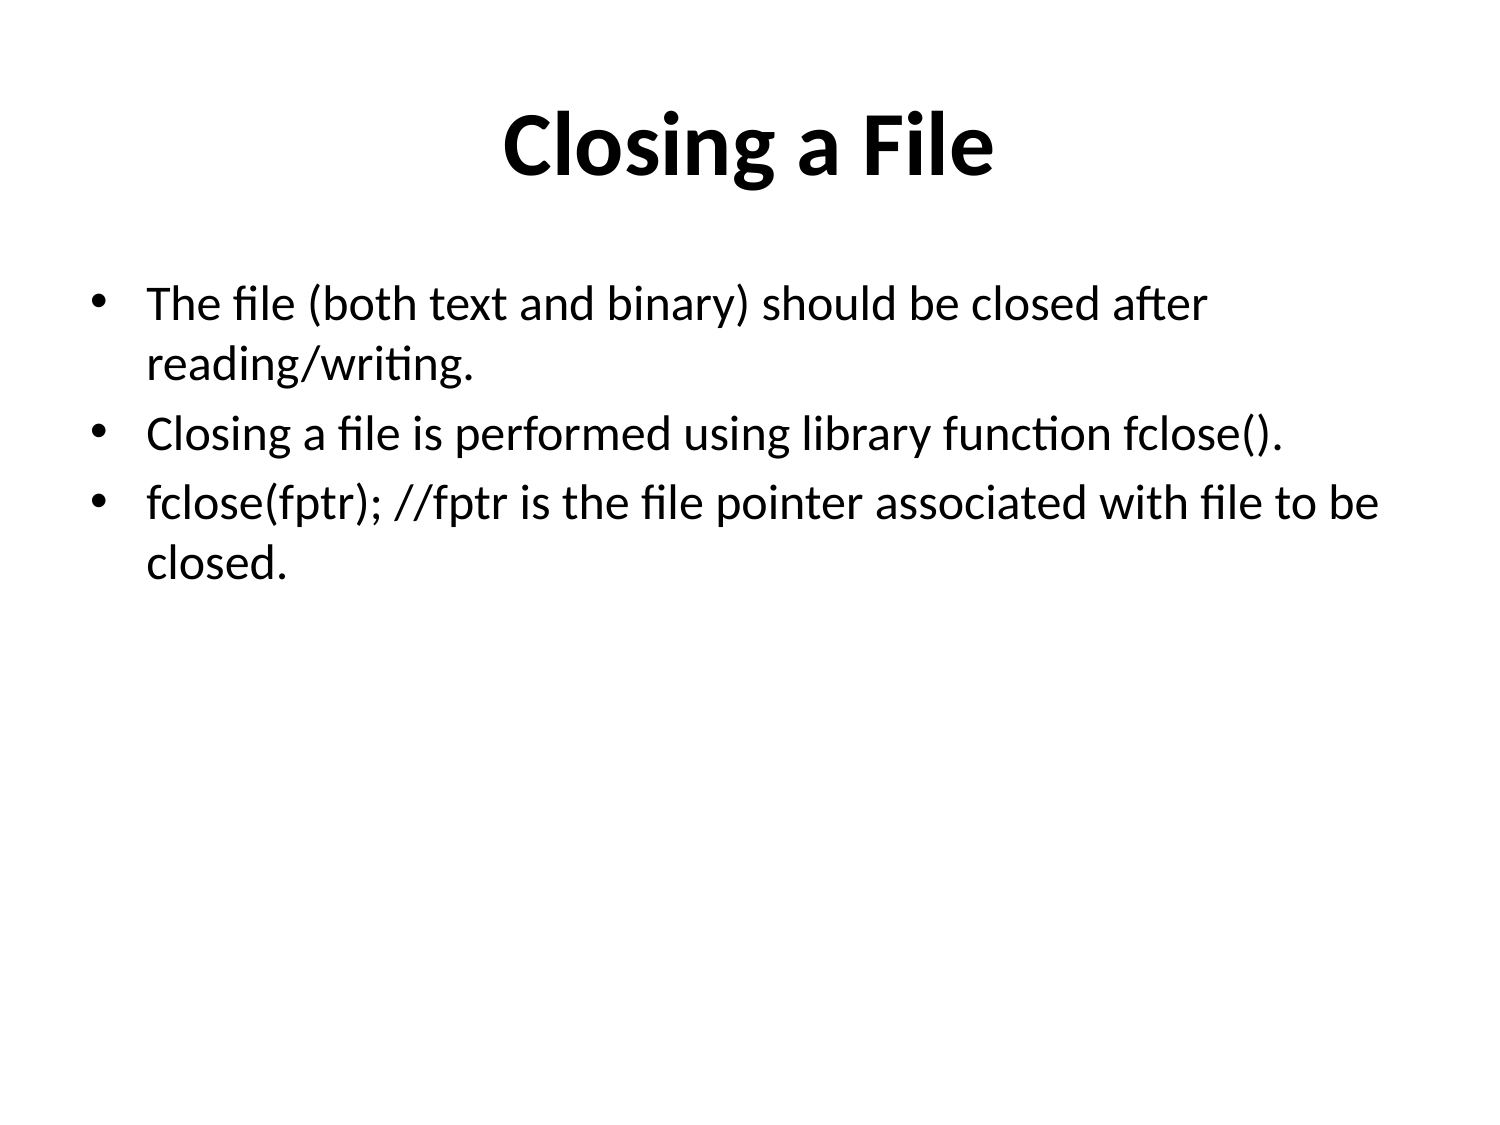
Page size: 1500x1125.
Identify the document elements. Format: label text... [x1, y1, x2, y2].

title Closing a File [75, 45, 1425, 233]
list The file (both text and binary) should be closed after reading/writing. Closing a file is performed using library function fclose(). fclose(fptr); //fptr is the file pointer associated with file to be closed. [75, 262, 1425, 1005]
